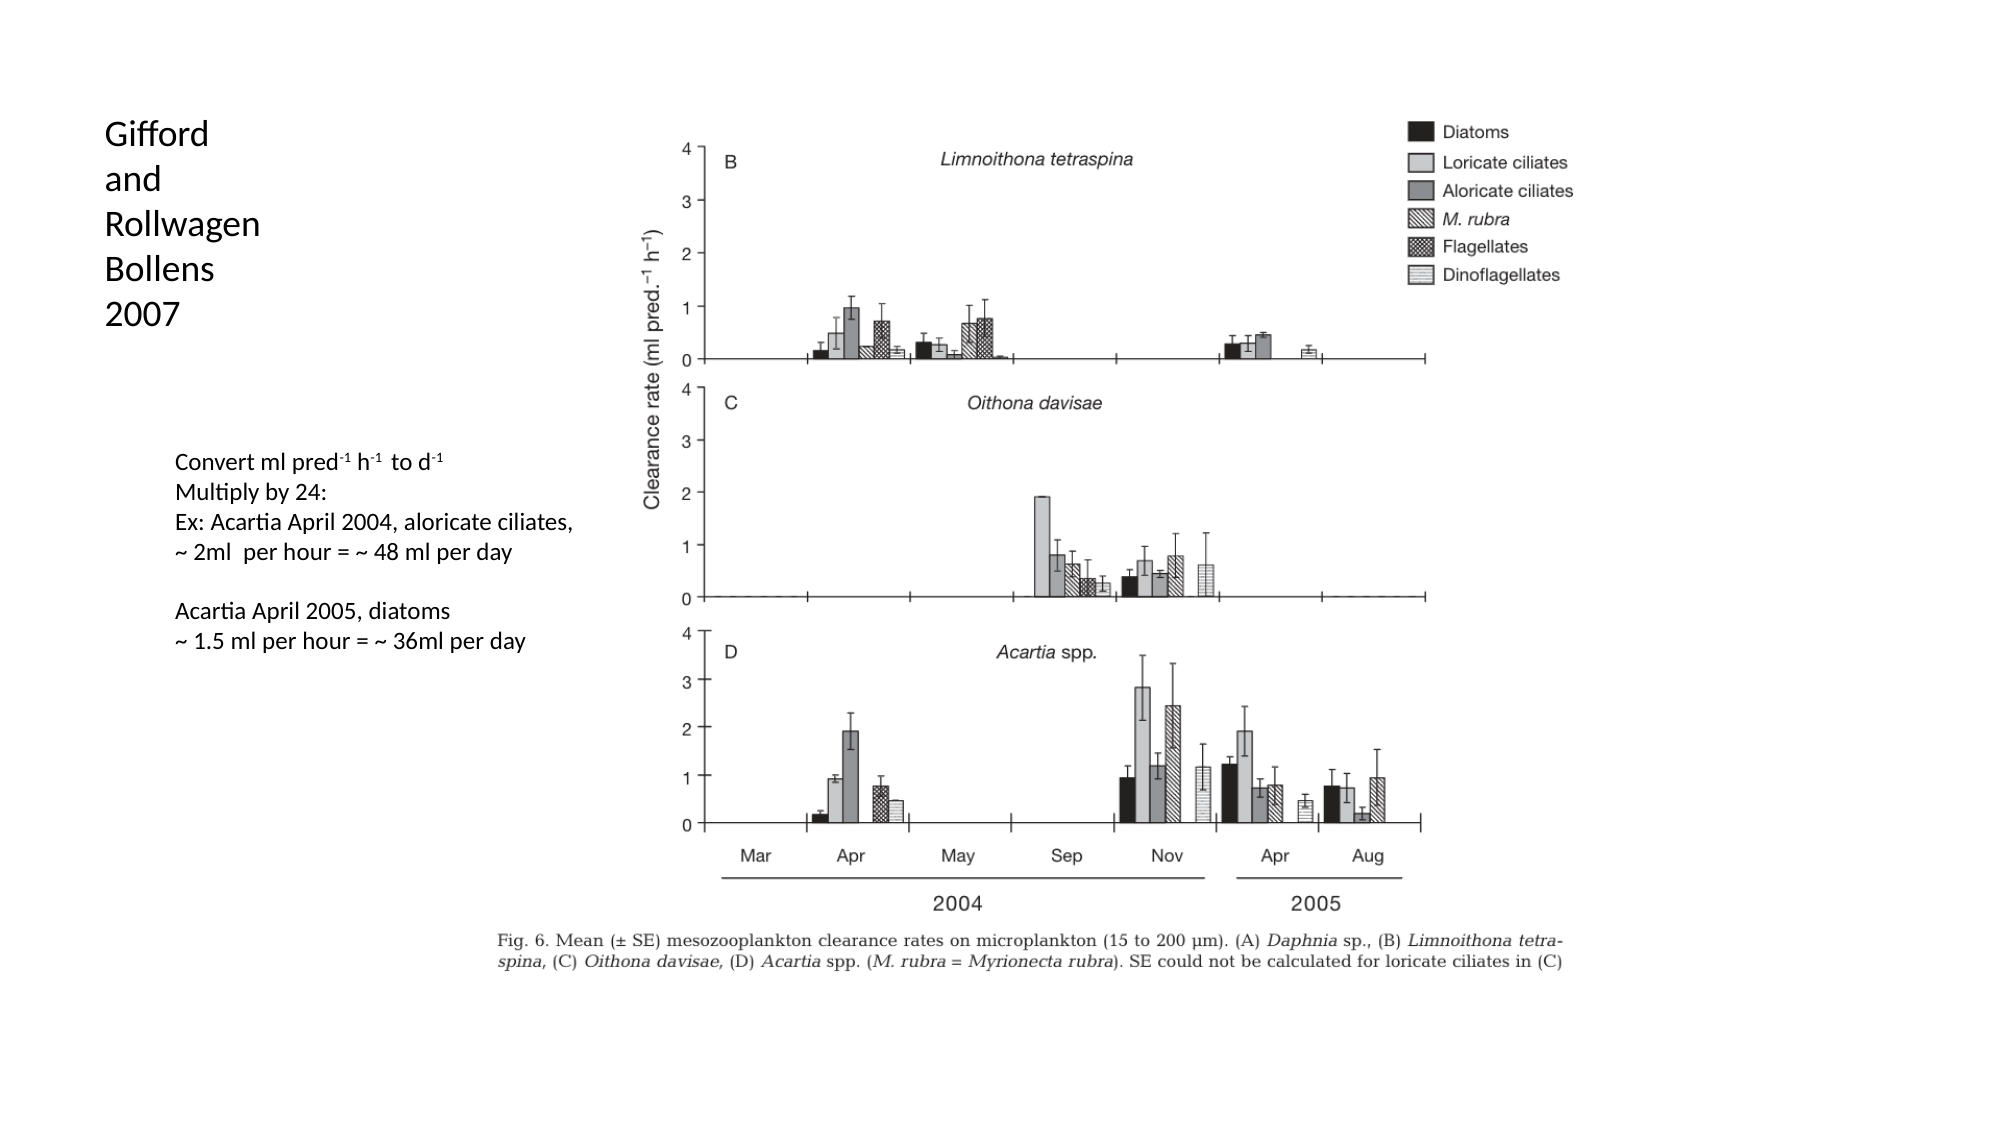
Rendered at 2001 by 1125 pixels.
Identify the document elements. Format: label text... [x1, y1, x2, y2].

text_box Gifford and Rollwagen Bollens 2007 [89, 101, 289, 342]
picture [489, 93, 1594, 993]
text_box Convert ml pred-1 h-1 to d-1 Multiply by 24: Ex: Acartia April 2004, aloricate ciliates, ~ 2ml per hour = ~ 48 ml per day Acartia April 2005, diatoms ~ 1.5 ml per hour = ~ 36ml per day [160, 437, 489, 812]
